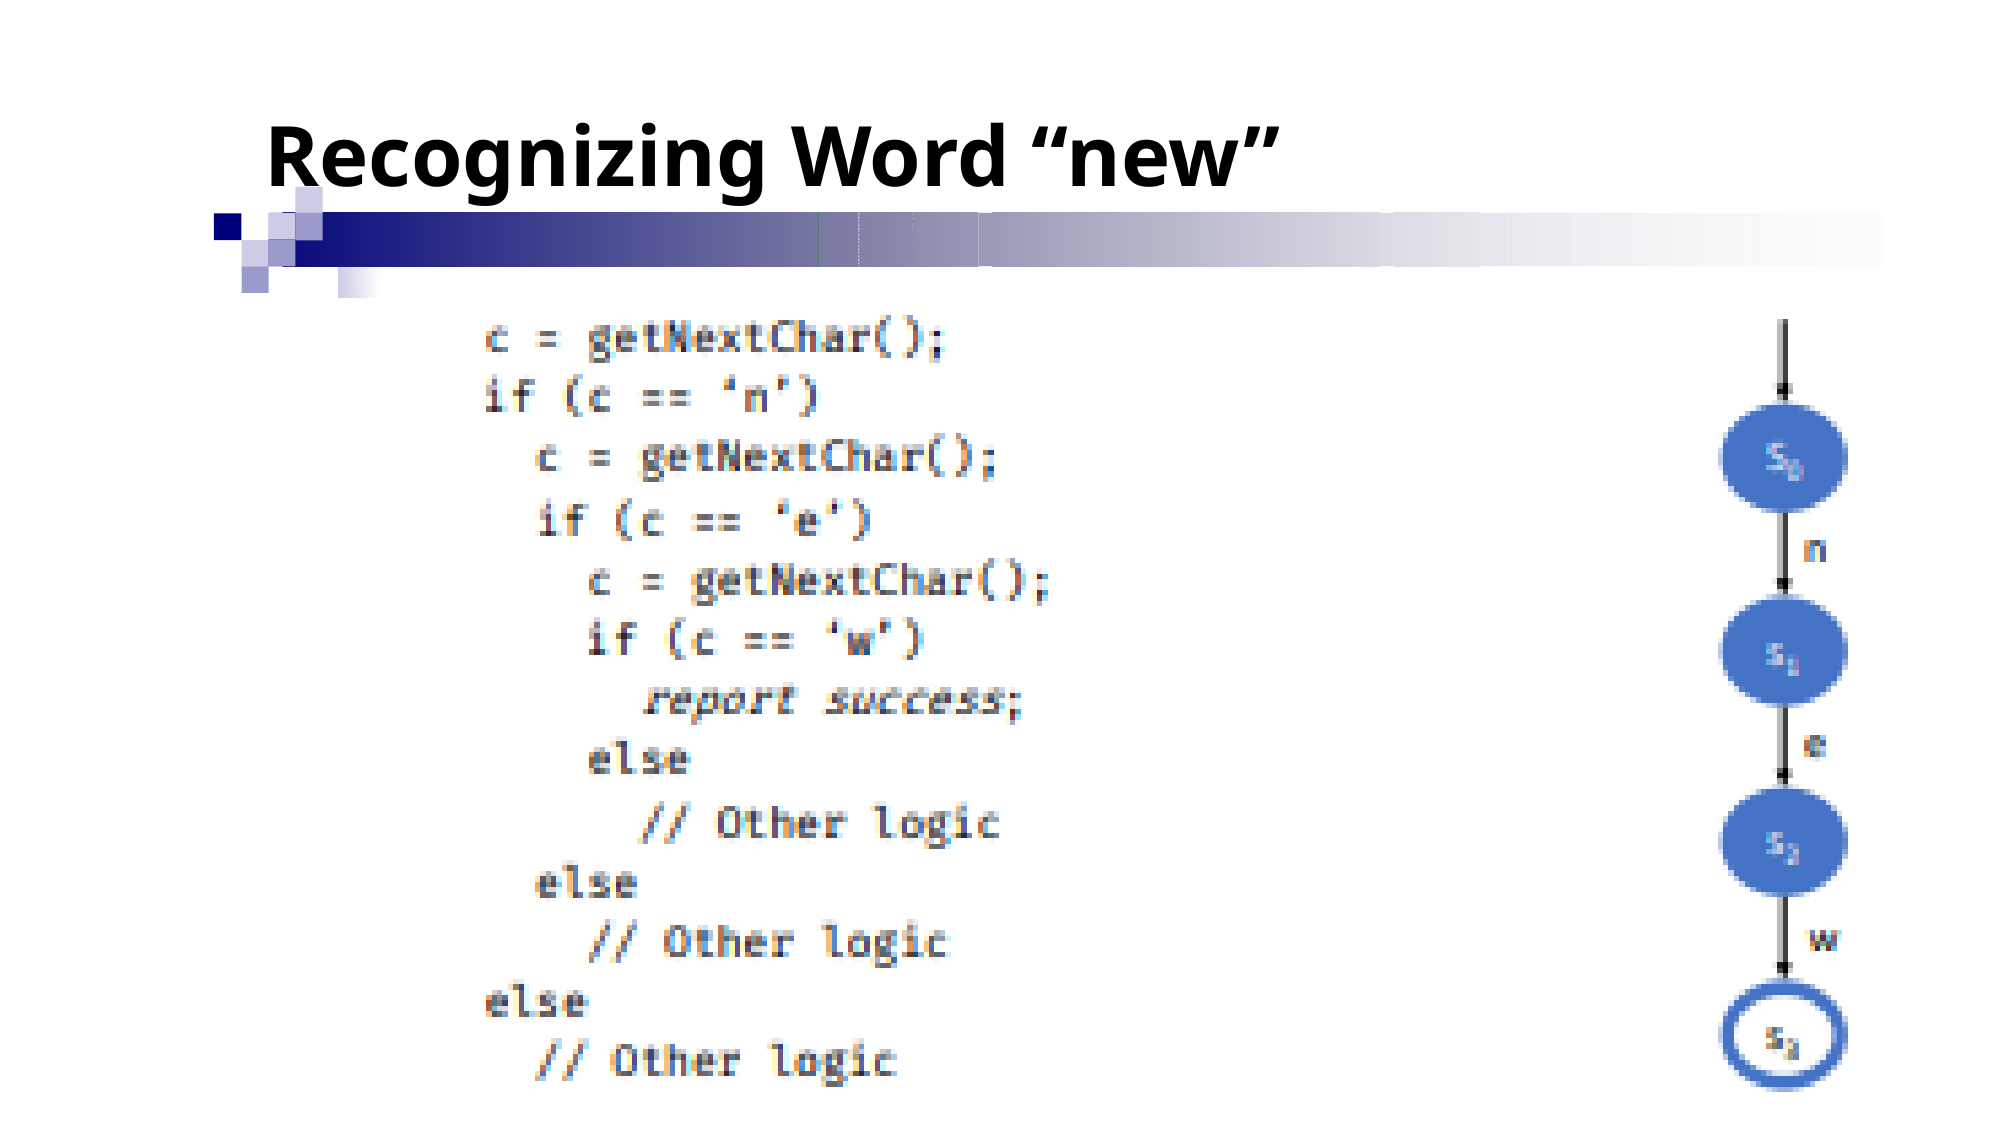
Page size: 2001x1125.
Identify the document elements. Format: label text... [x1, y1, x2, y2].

title Recognizing Word “new” [108, 64, 1438, 254]
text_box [213, 186, 1883, 293]
picture [1664, 291, 1914, 1125]
text_box [338, 293, 380, 298]
picture [422, 288, 1086, 1125]
